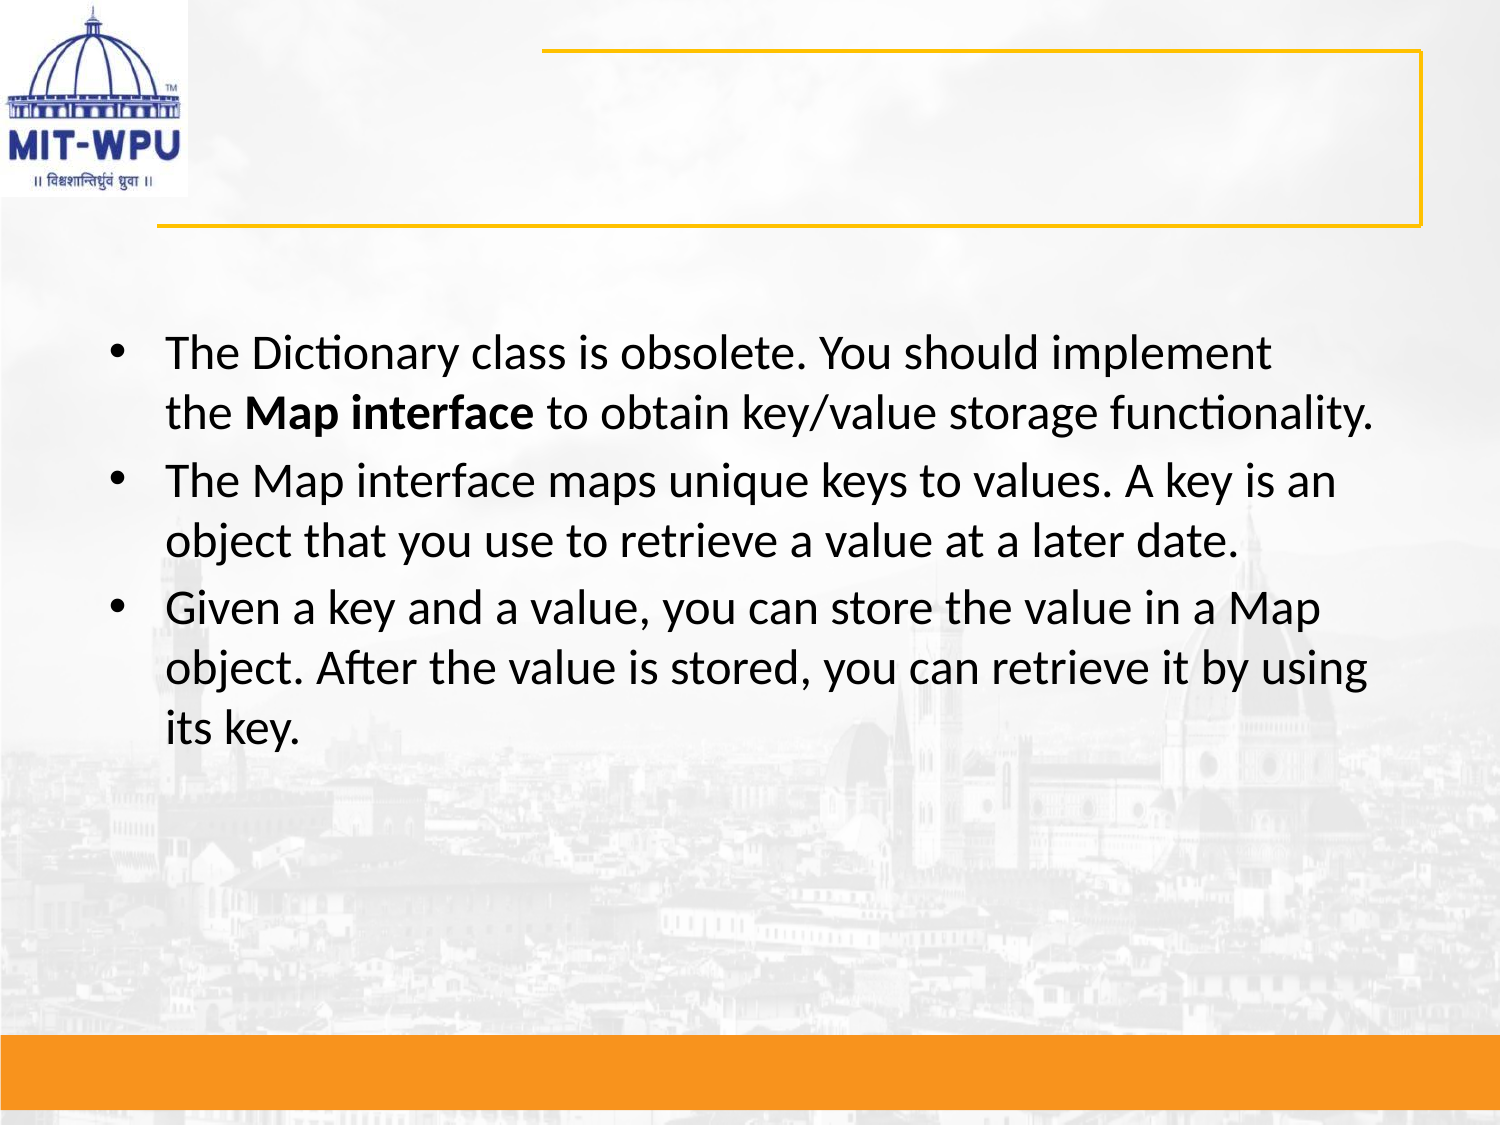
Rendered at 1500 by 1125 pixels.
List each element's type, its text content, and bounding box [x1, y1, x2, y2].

picture [0, 0, 188, 197]
list The Dictionary class is obsolete. You should implement the Map interface to obtain key/value storage functionality. The Map interface maps unique keys to values. A key is an object that you use to retrieve a value at a later date. Given a key and a value, you can store the value in a Map object. After the value is stored, you can retrieve it by using its key. [75, 312, 1425, 1005]
